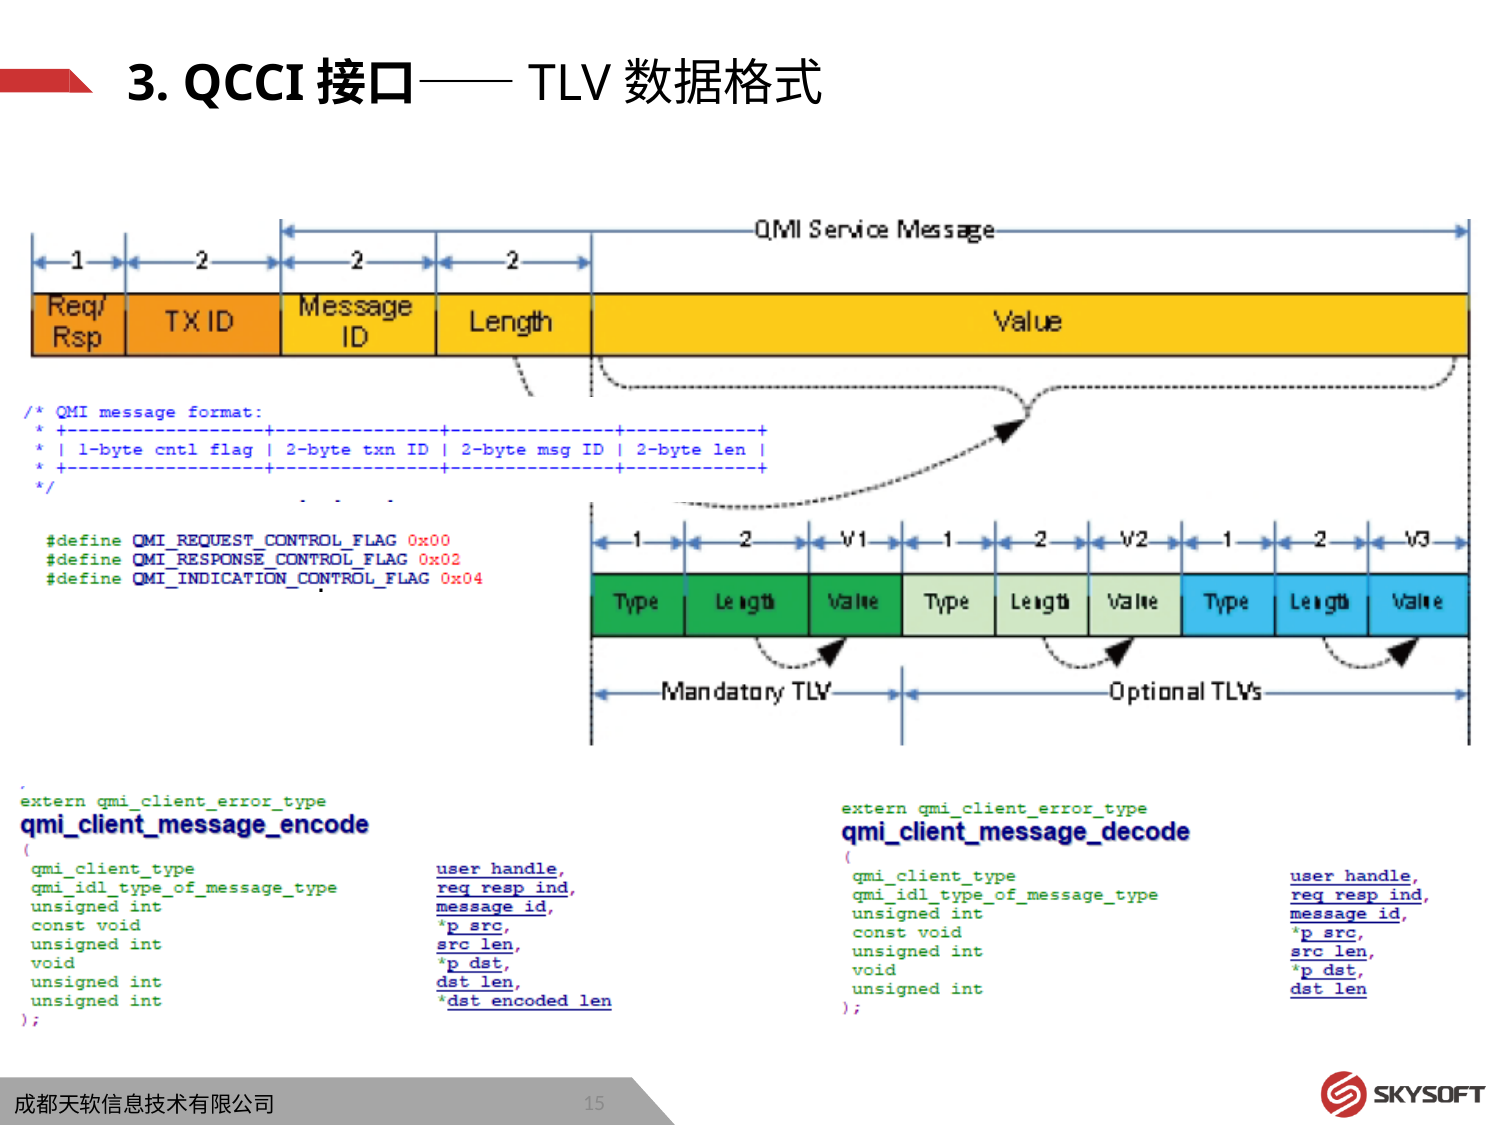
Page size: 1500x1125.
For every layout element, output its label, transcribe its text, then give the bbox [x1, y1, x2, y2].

picture [17, 219, 1483, 752]
list 3. QCCI接口——TLV数据格式 [112, 42, 1447, 114]
picture [832, 798, 1447, 1024]
picture [17, 786, 623, 1036]
slide_number 15 [270, 1071, 621, 1125]
picture [1293, 1064, 1500, 1125]
